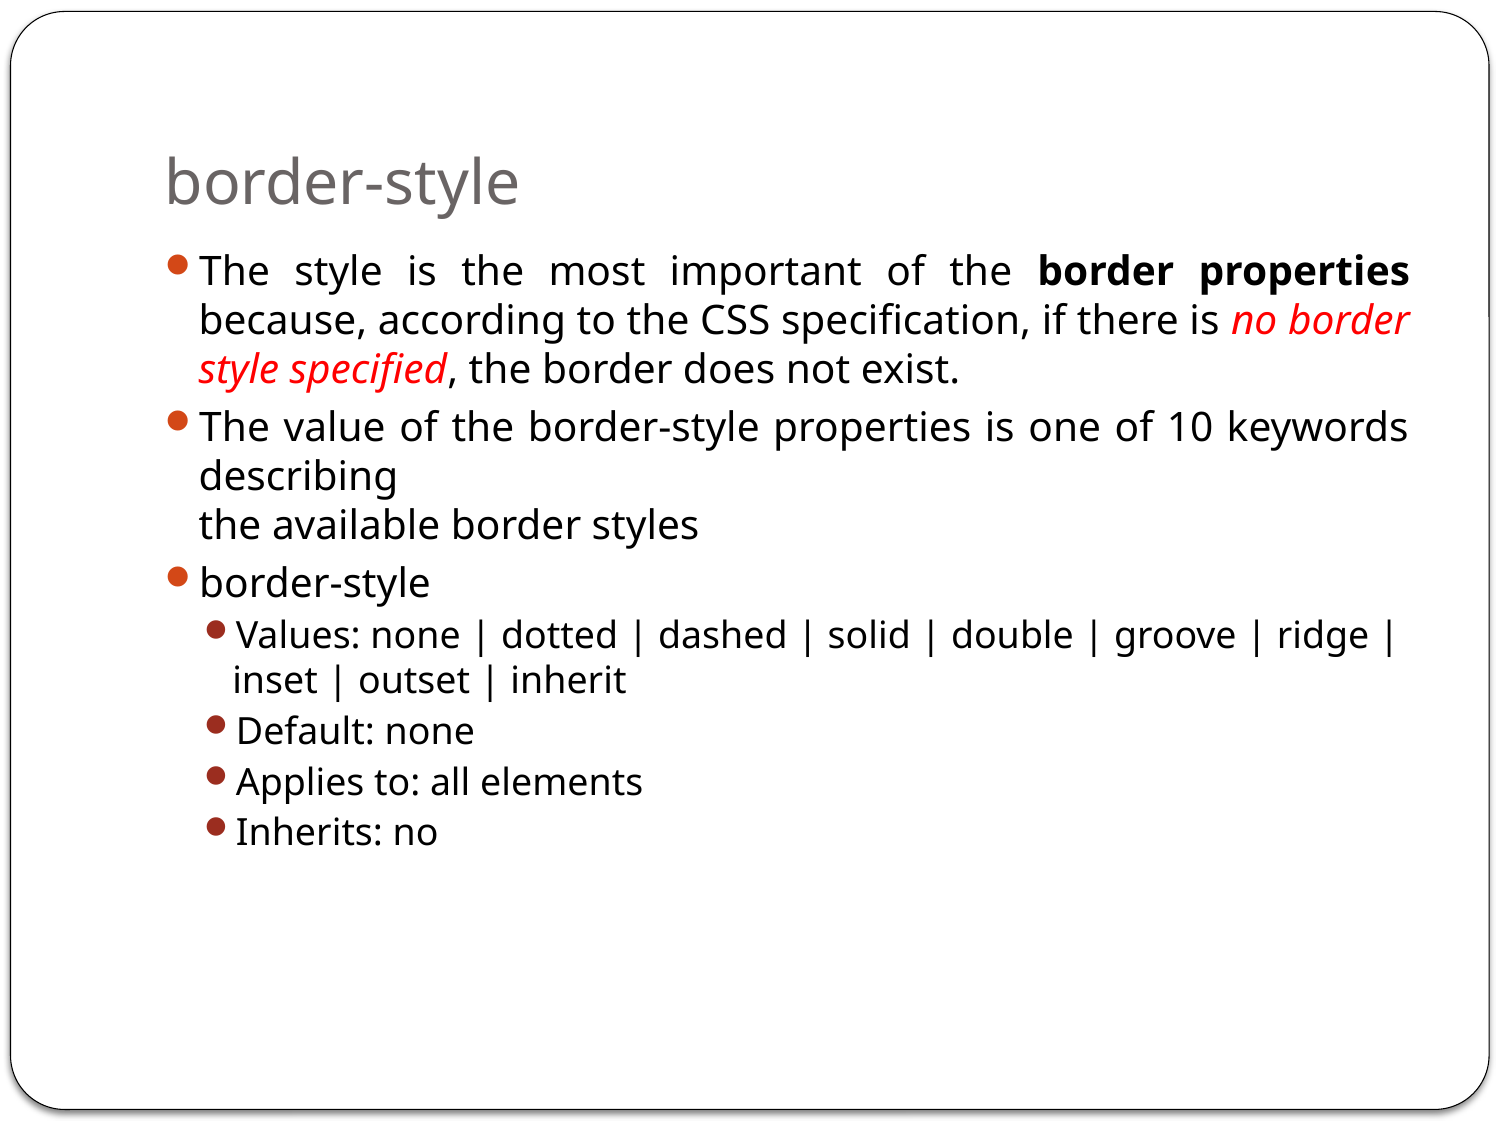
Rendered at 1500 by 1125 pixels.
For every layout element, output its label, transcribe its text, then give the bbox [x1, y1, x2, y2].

title border-style [150, 45, 1425, 233]
list The style is the most important of the border properties because, according to the CSS specification, if there is no border style specified, the border does not exist. The value of the border-style properties is one of 10 keywords describing the available border styles border-style Values: none | dotted | dashed | solid | double | groove | ridge | inset | outset | inherit Default: none Applies to: all elements Inherits: no [150, 237, 1425, 988]
